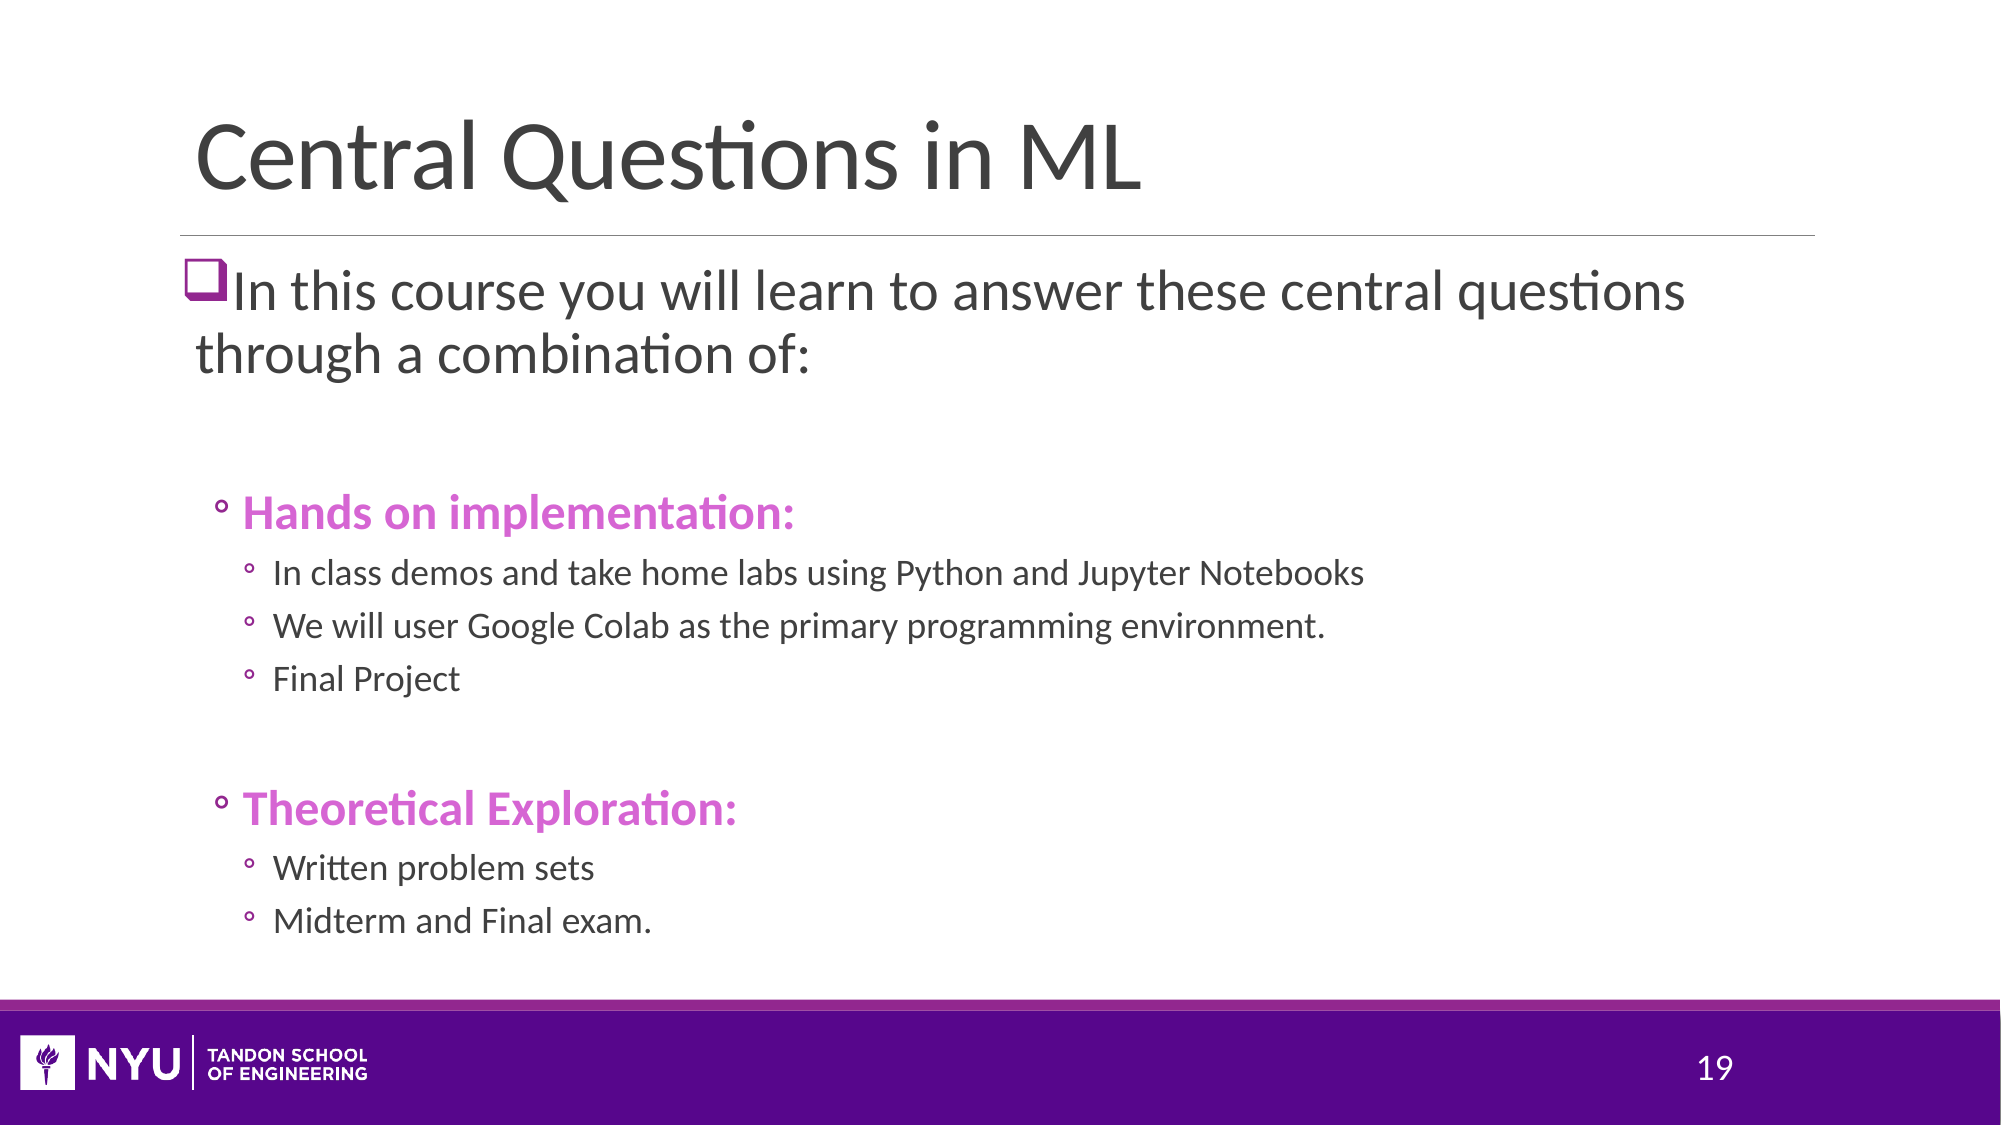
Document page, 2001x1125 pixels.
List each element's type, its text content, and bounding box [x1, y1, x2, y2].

list In this course you will learn to answer these central questions through a combination of: Hands on implementation: In class demos and take home labs using Python and Jupyter Notebooks We will user Google Colab as the primary programming environment. Final Project Theoretical Exploration: Written problem sets Midterm and Final exam. [180, 252, 1830, 963]
slide_number 19 [1533, 1035, 1749, 1096]
title Central Questions in ML [180, 47, 1830, 218]
